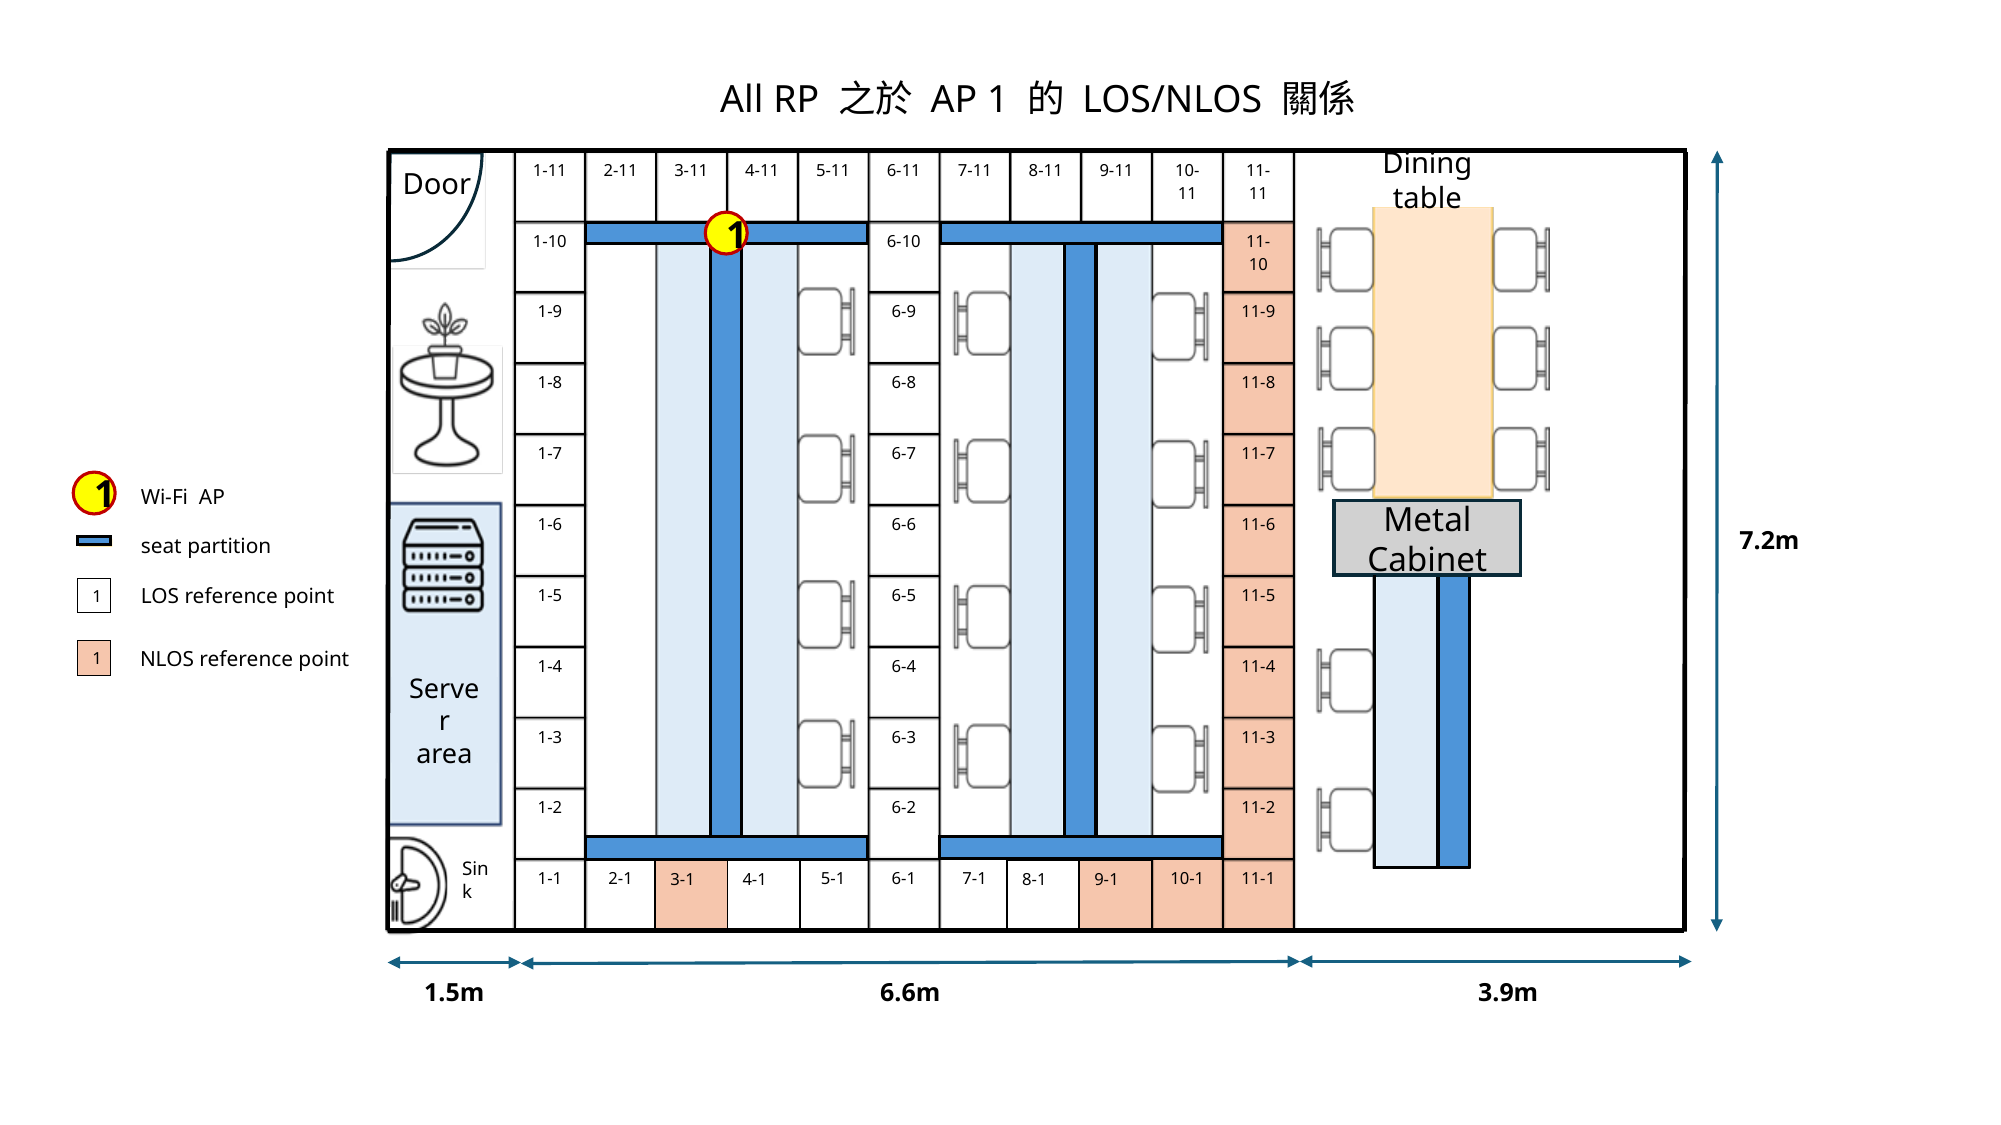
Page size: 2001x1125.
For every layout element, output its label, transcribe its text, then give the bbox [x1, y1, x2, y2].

text_box 1 [71, 478, 77, 508]
text_box All RP 之於 AP 1 的 LOS/NLOS 關係 [705, 67, 1381, 128]
text_box 7.2m [1718, 517, 1825, 563]
text_box 3.9m [1453, 968, 1563, 1014]
text_box 1.5m [399, 968, 509, 1014]
text_box NLOS reference point [125, 638, 382, 679]
text_box 6.6m [855, 968, 965, 1014]
picture [382, 136, 1551, 937]
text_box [77, 471, 385, 618]
picture [390, 152, 1551, 929]
text_box 1 [77, 640, 111, 676]
